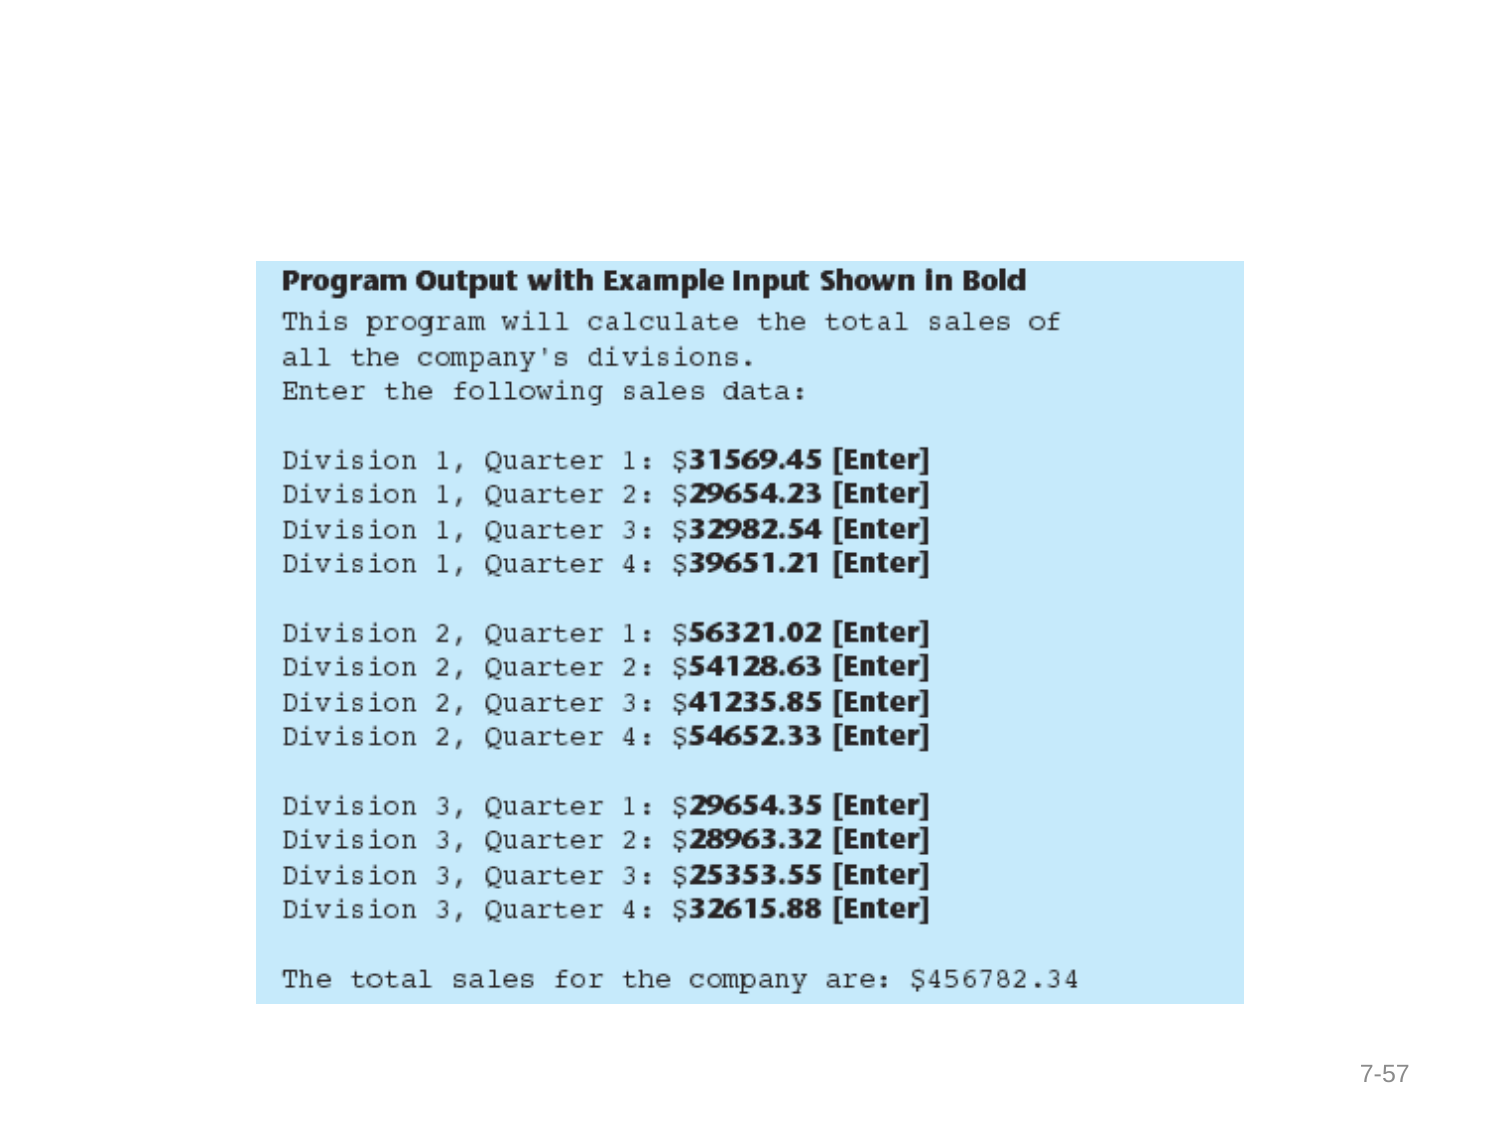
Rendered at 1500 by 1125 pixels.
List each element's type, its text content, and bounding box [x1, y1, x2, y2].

picture [255, 261, 1244, 1004]
slide_number 7-57 [1074, 1042, 1425, 1103]
